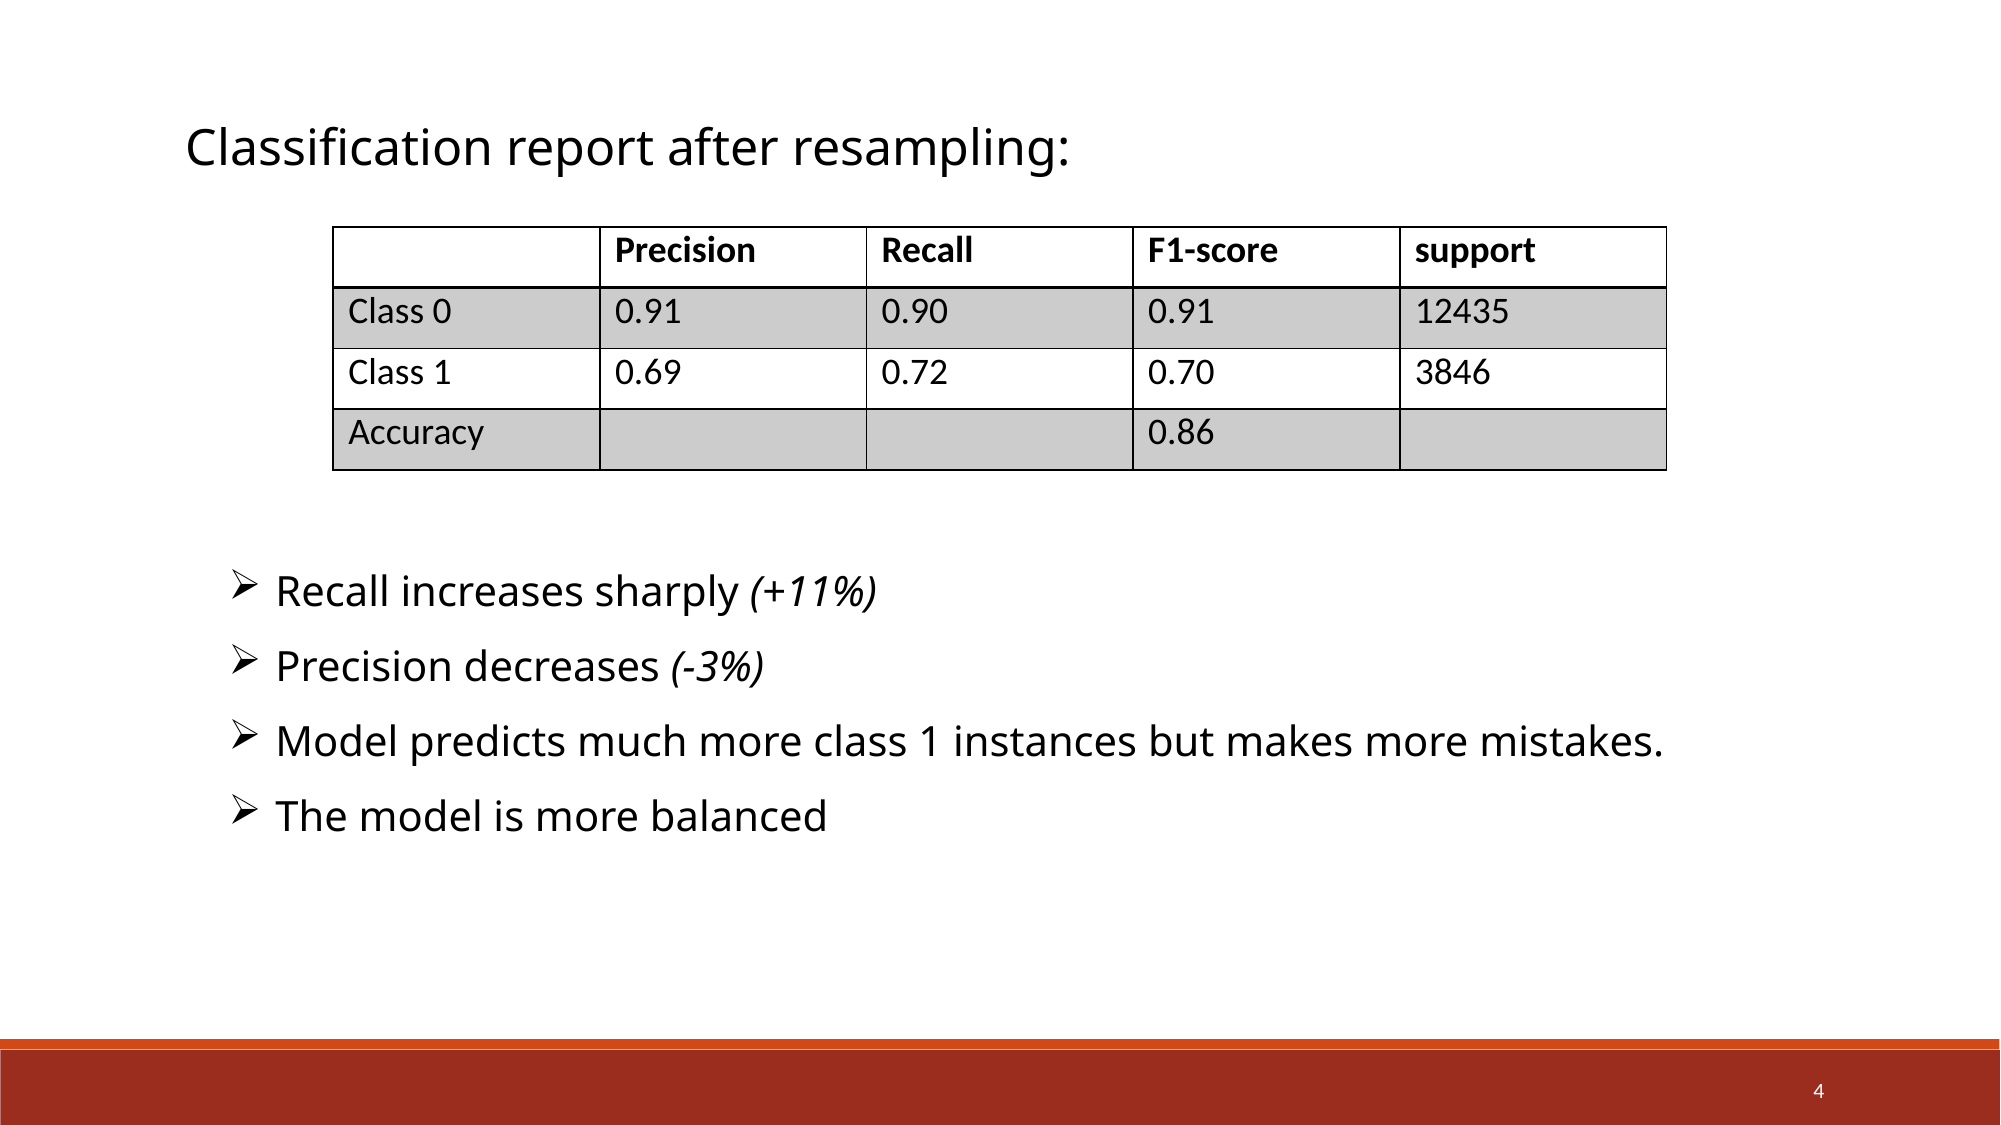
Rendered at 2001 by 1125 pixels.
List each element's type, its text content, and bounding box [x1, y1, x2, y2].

table_cell Class 0 [334, 289, 599, 348]
table_cell 0.69 [601, 349, 866, 408]
text_box Recall increases sharply (+11%) Precision decreases (-3%) Model predicts much more class 1 instances but makes more mistakes. The model is more balanced [213, 532, 1852, 847]
table_header Precision [601, 228, 866, 286]
table_cell 3846 [1401, 349, 1666, 408]
table_header Recall [867, 228, 1132, 286]
table_header [334, 228, 599, 286]
table_cell Accuracy [334, 410, 599, 469]
text_box Classification report after resampling: [171, 108, 1809, 183]
table_cell 0.70 [1134, 349, 1399, 408]
table_cell [867, 410, 1132, 469]
table_cell 0.91 [601, 289, 866, 348]
table_header F1-score [1134, 228, 1399, 286]
table_cell [601, 410, 866, 469]
table_cell [1401, 410, 1666, 469]
table_cell 0.91 [1134, 289, 1399, 348]
table_cell 0.90 [867, 289, 1132, 348]
table_cell 0.72 [867, 349, 1132, 408]
table_cell 0.86 [1134, 410, 1399, 469]
slide_number 4 [1624, 1059, 1840, 1120]
table_header support [1401, 228, 1666, 286]
table_cell 12435 [1401, 289, 1666, 348]
table_cell Class 1 [334, 349, 599, 408]
